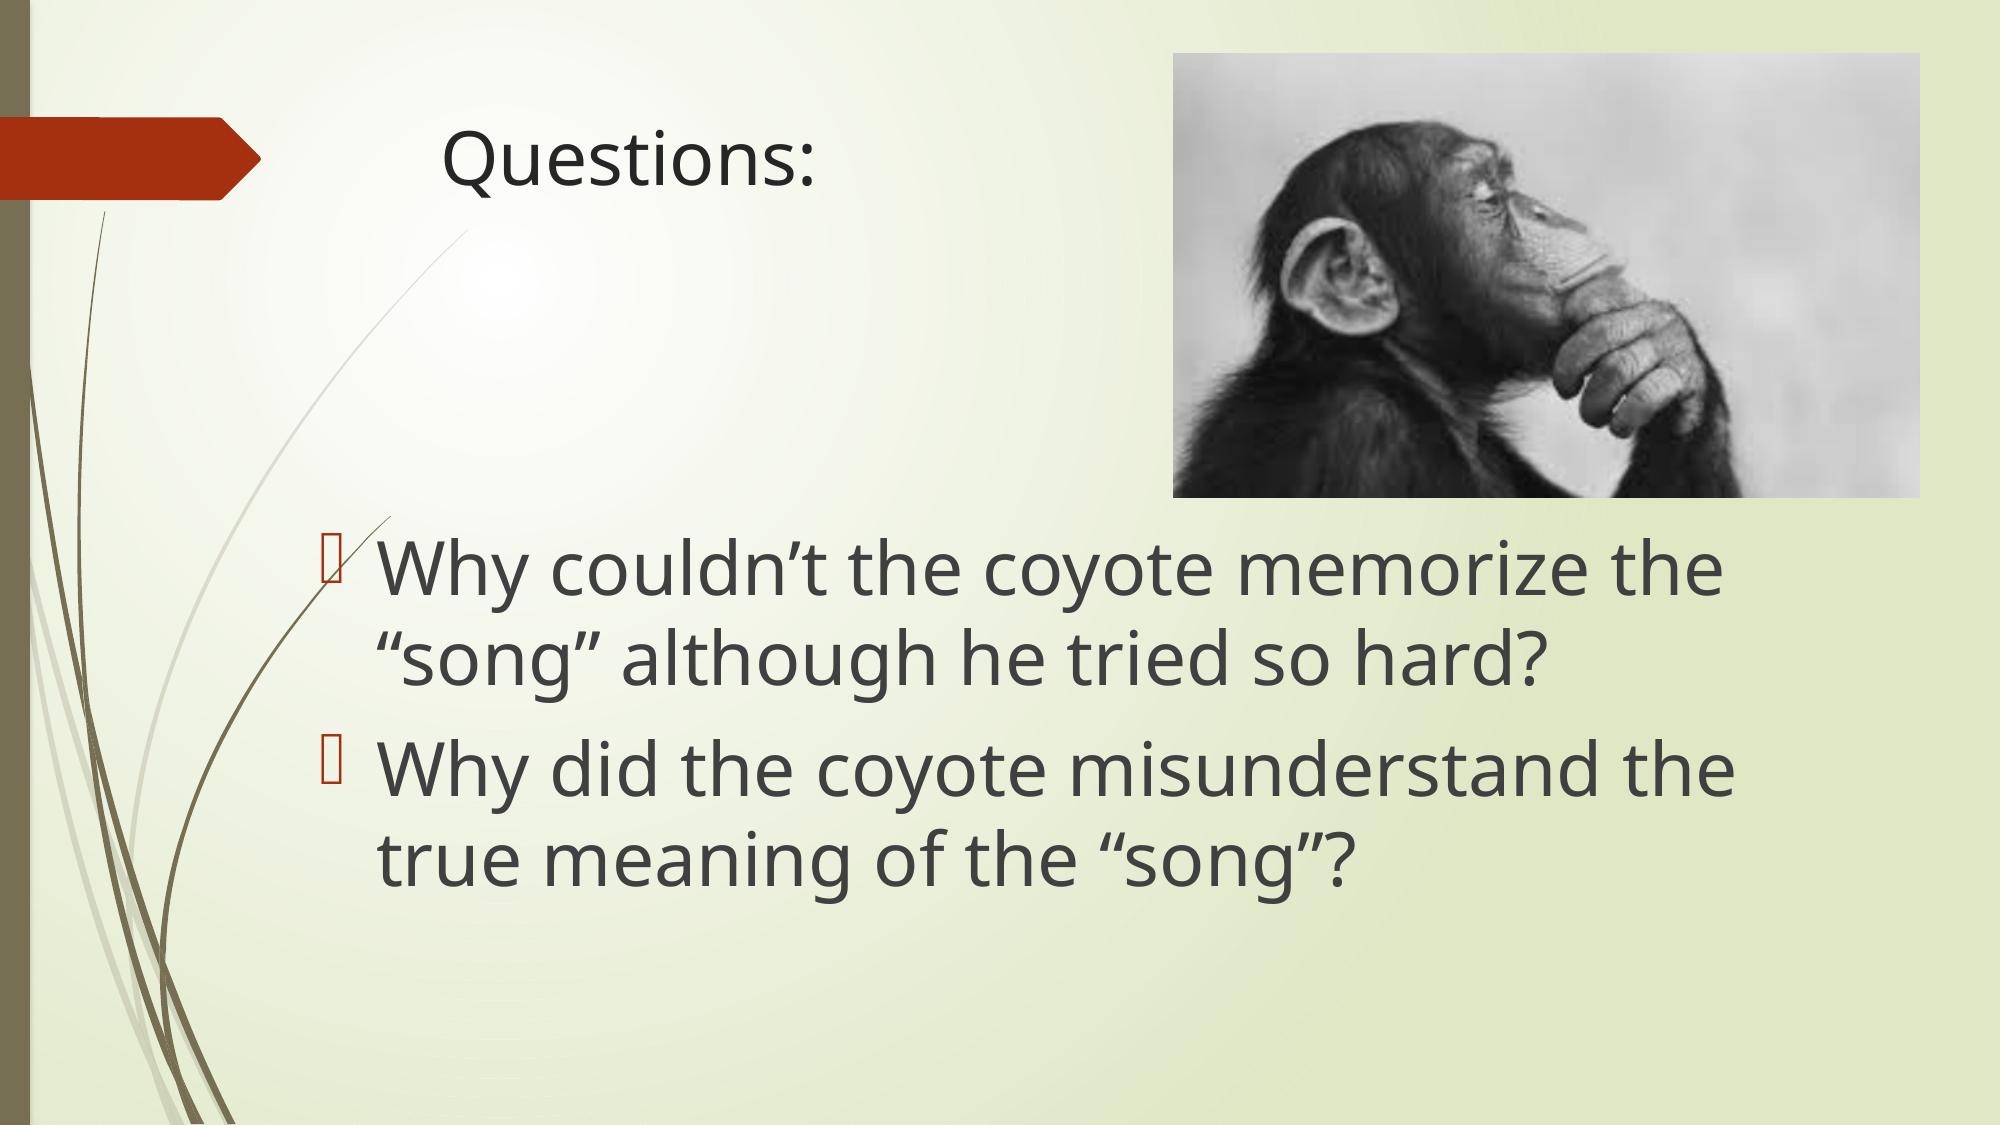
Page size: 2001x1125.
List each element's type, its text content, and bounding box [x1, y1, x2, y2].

list Why couldn’t the coyote memorize the “song” although he tried so hard? Why did the coyote misunderstand the true meaning of the “song”? [304, 513, 1768, 1125]
picture [1173, 53, 1920, 498]
title Questions: [425, 102, 1168, 313]
